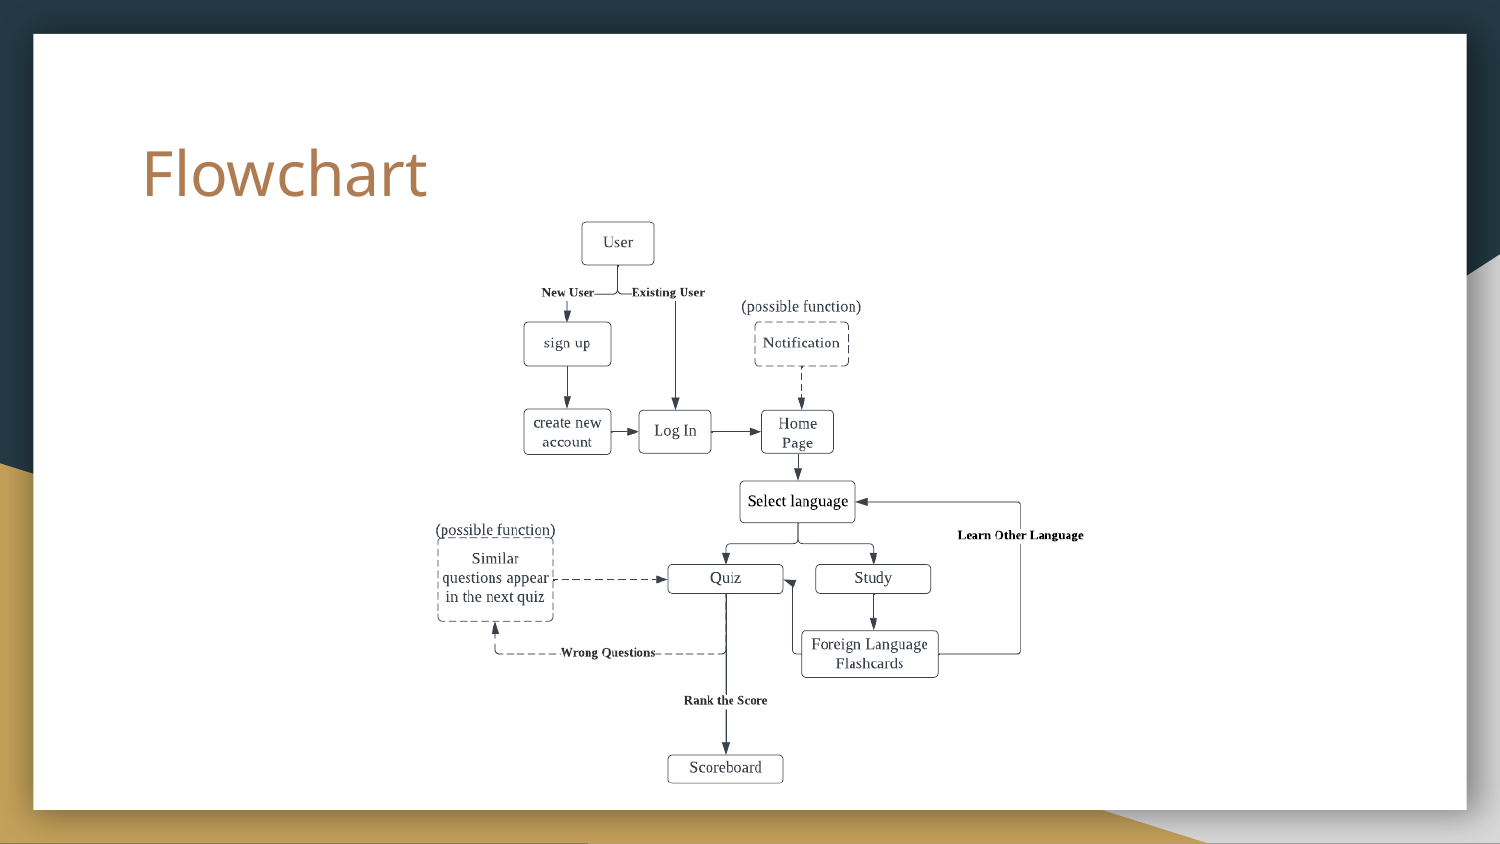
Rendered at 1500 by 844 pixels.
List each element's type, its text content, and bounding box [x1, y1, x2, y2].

title Flowchart [126, 114, 521, 235]
picture [420, 199, 1093, 808]
